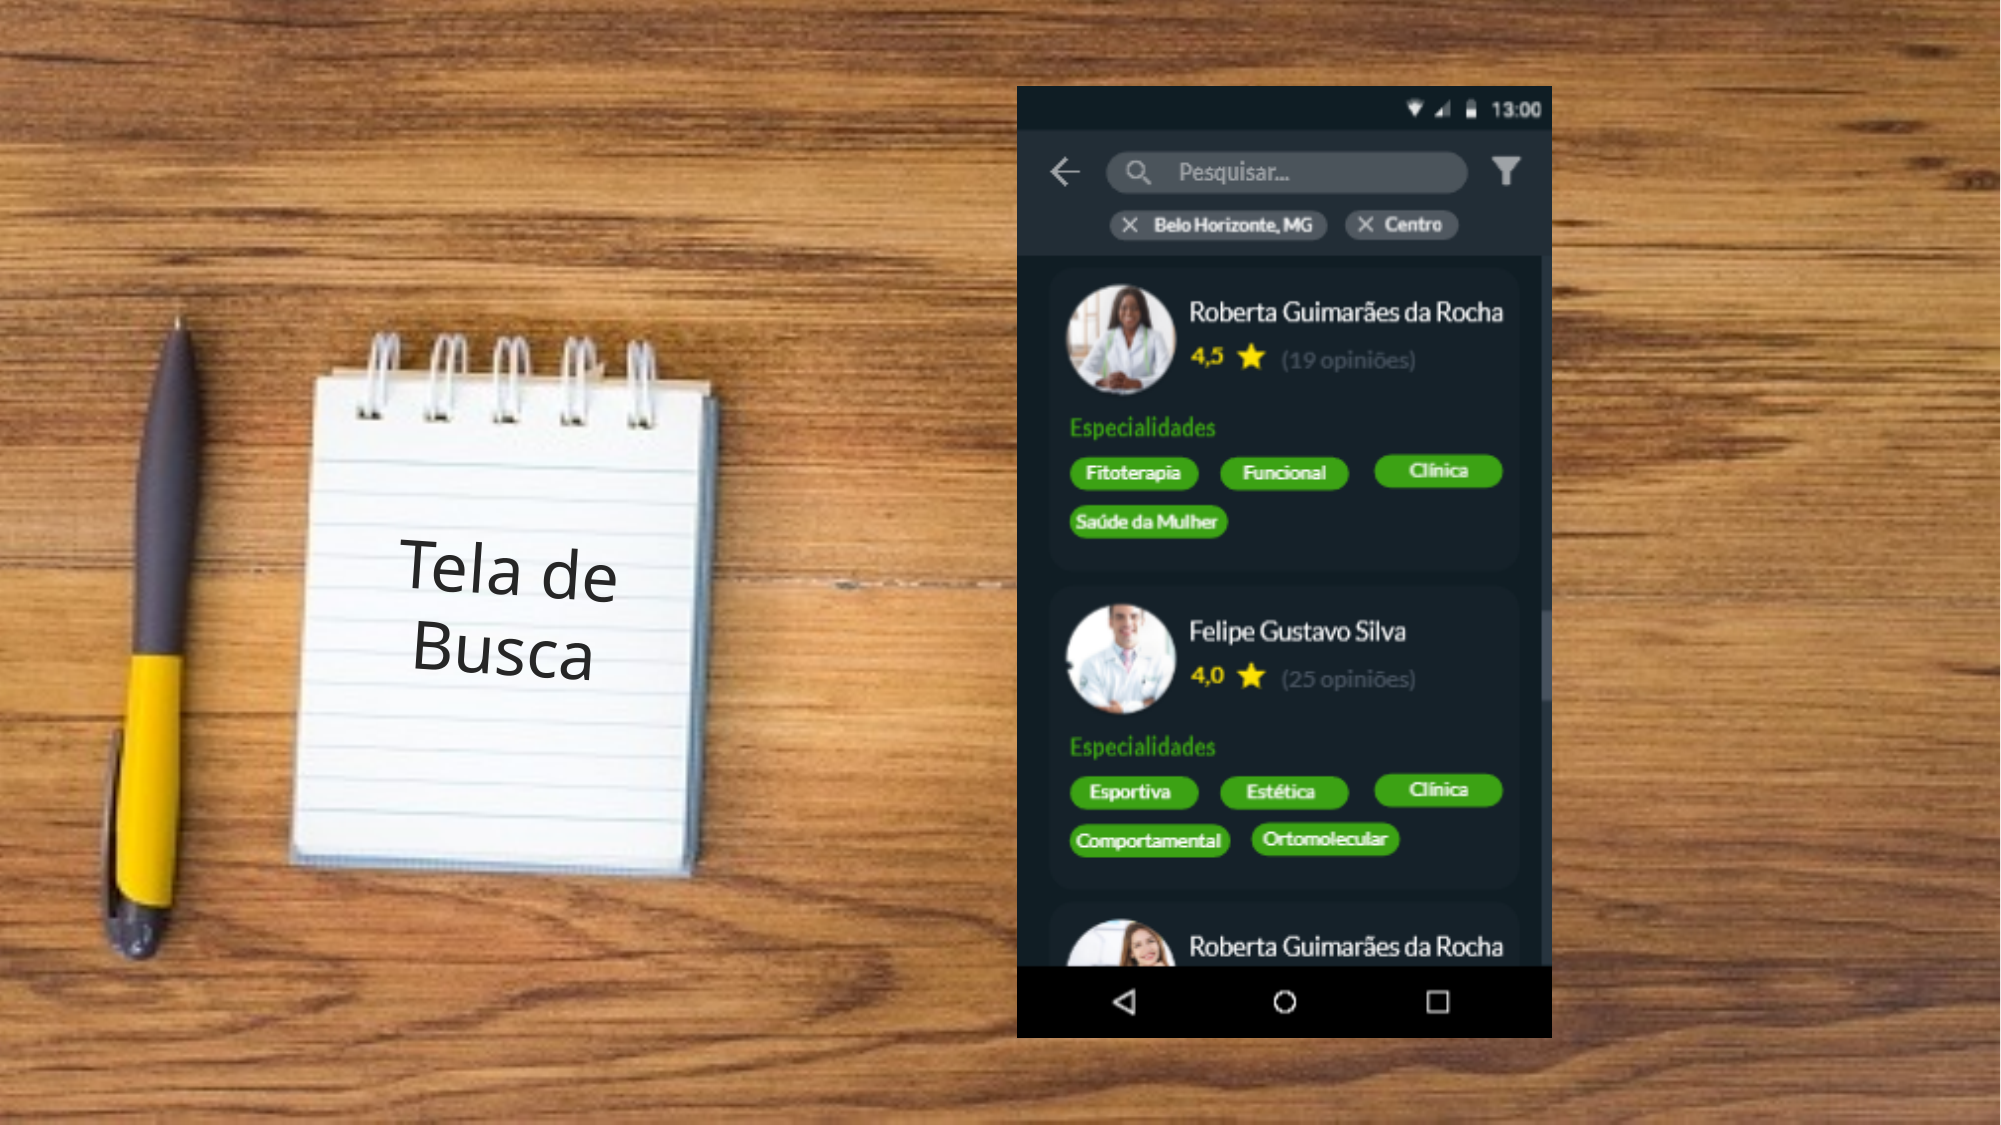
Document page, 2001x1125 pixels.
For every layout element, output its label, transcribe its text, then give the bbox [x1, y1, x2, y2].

picture [0, 0, 2001, 1125]
text_box Tela de Busca [330, 509, 683, 708]
